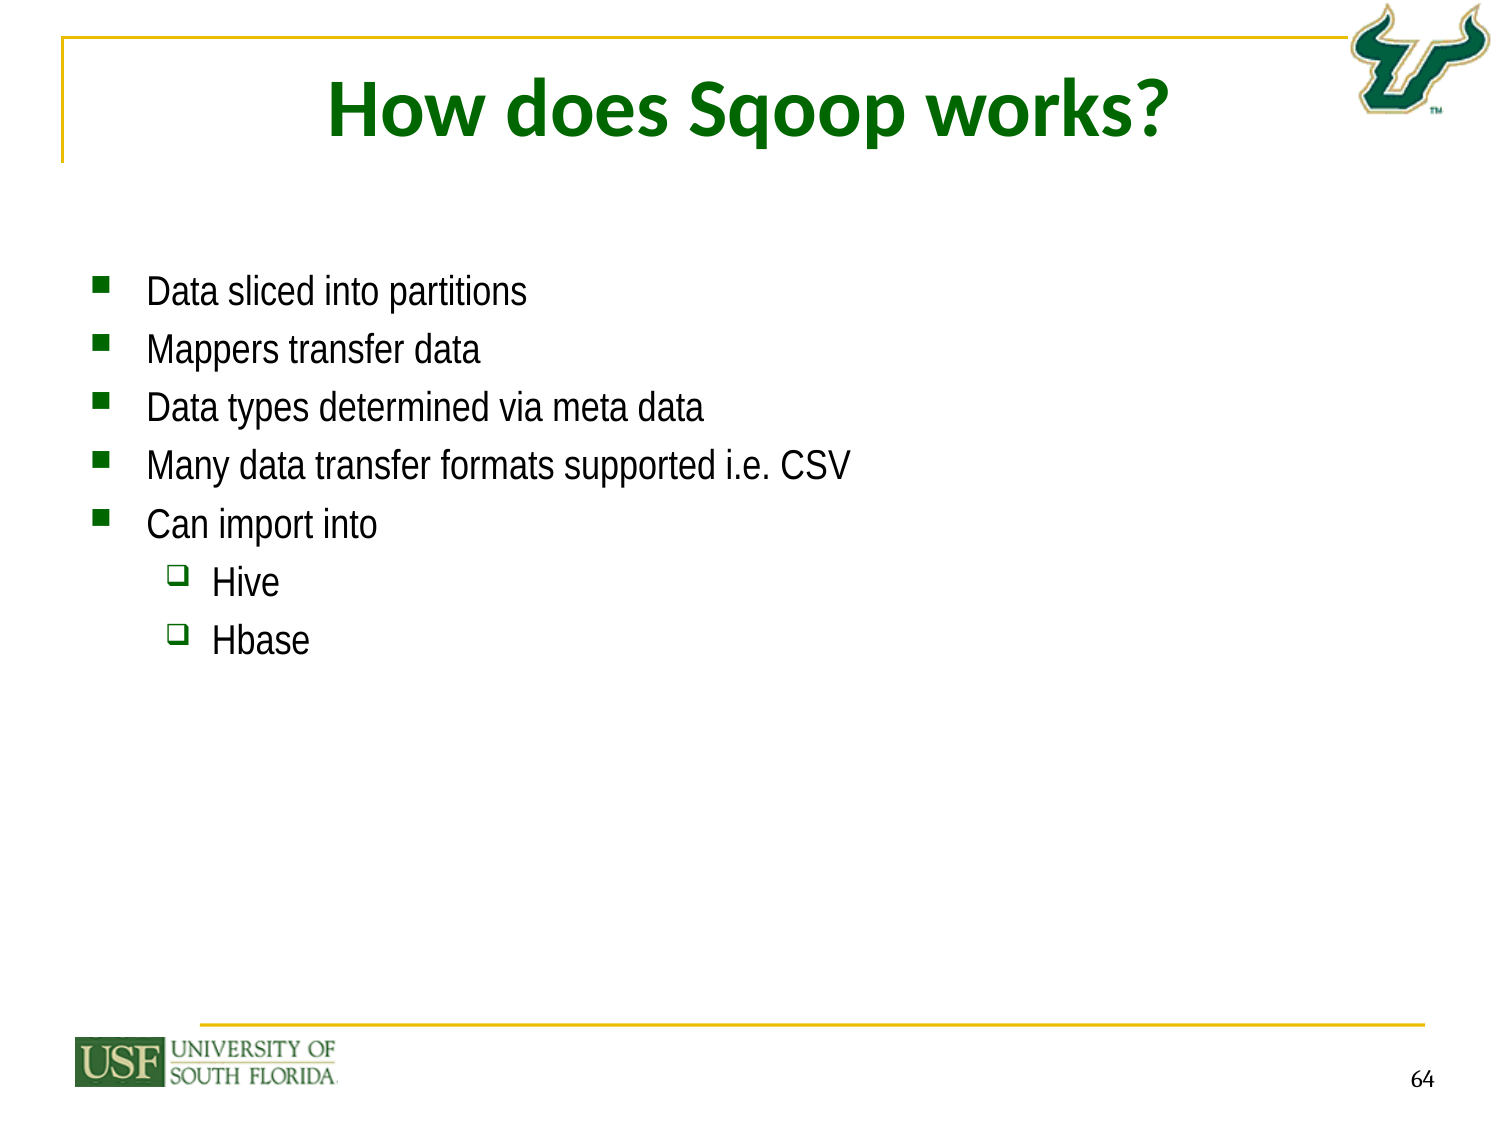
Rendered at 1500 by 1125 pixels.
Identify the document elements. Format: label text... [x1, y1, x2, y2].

picture [1348, 0, 1500, 119]
list Data sliced into partitions Mappers transfer data Data types determined via meta data Many data transfer formats supported i.e. CSV Can import into Hive Hbase [74, 187, 1426, 1006]
title How does Sqoop works? [74, 45, 1426, 176]
slide_number 64 [1100, 1037, 1450, 1100]
picture [75, 1037, 338, 1087]
